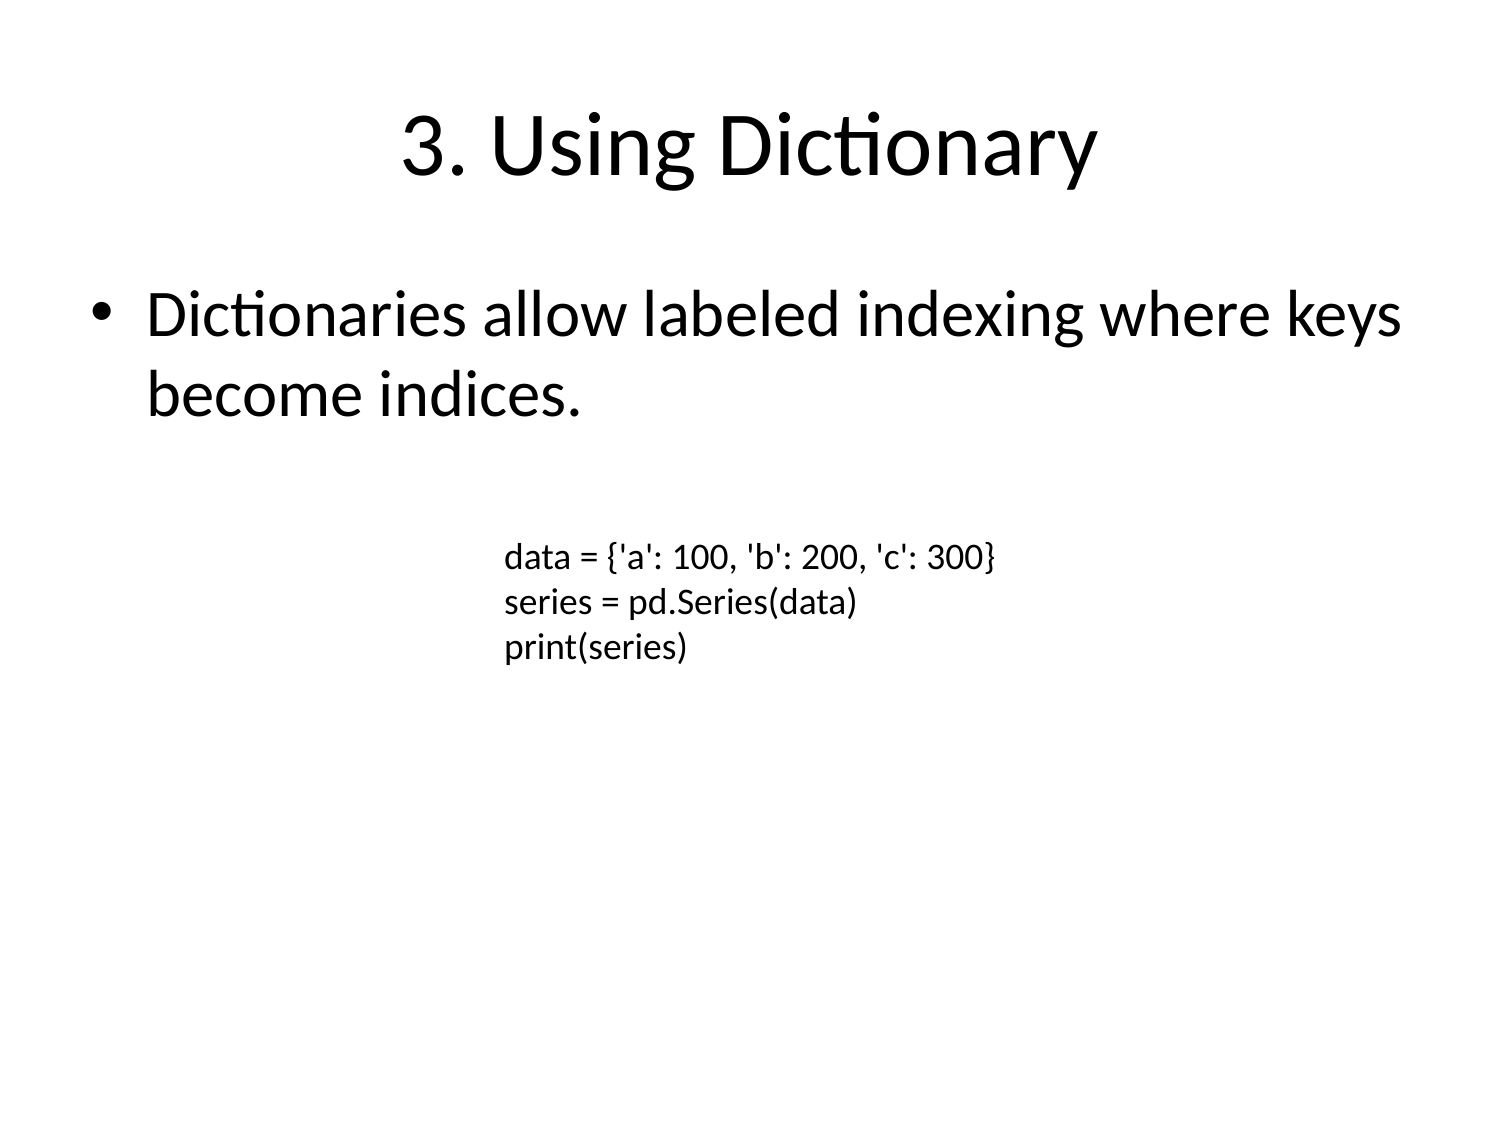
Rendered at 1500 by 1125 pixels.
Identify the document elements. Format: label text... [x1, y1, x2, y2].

title 3. Using Dictionary [75, 45, 1425, 233]
list Dictionaries allow labeled indexing where keys become indices. [75, 262, 1425, 1005]
text_box data = {'a': 100, 'b': 200, 'c': 300} series = pd.Series(data) print(series) [489, 524, 1011, 675]
